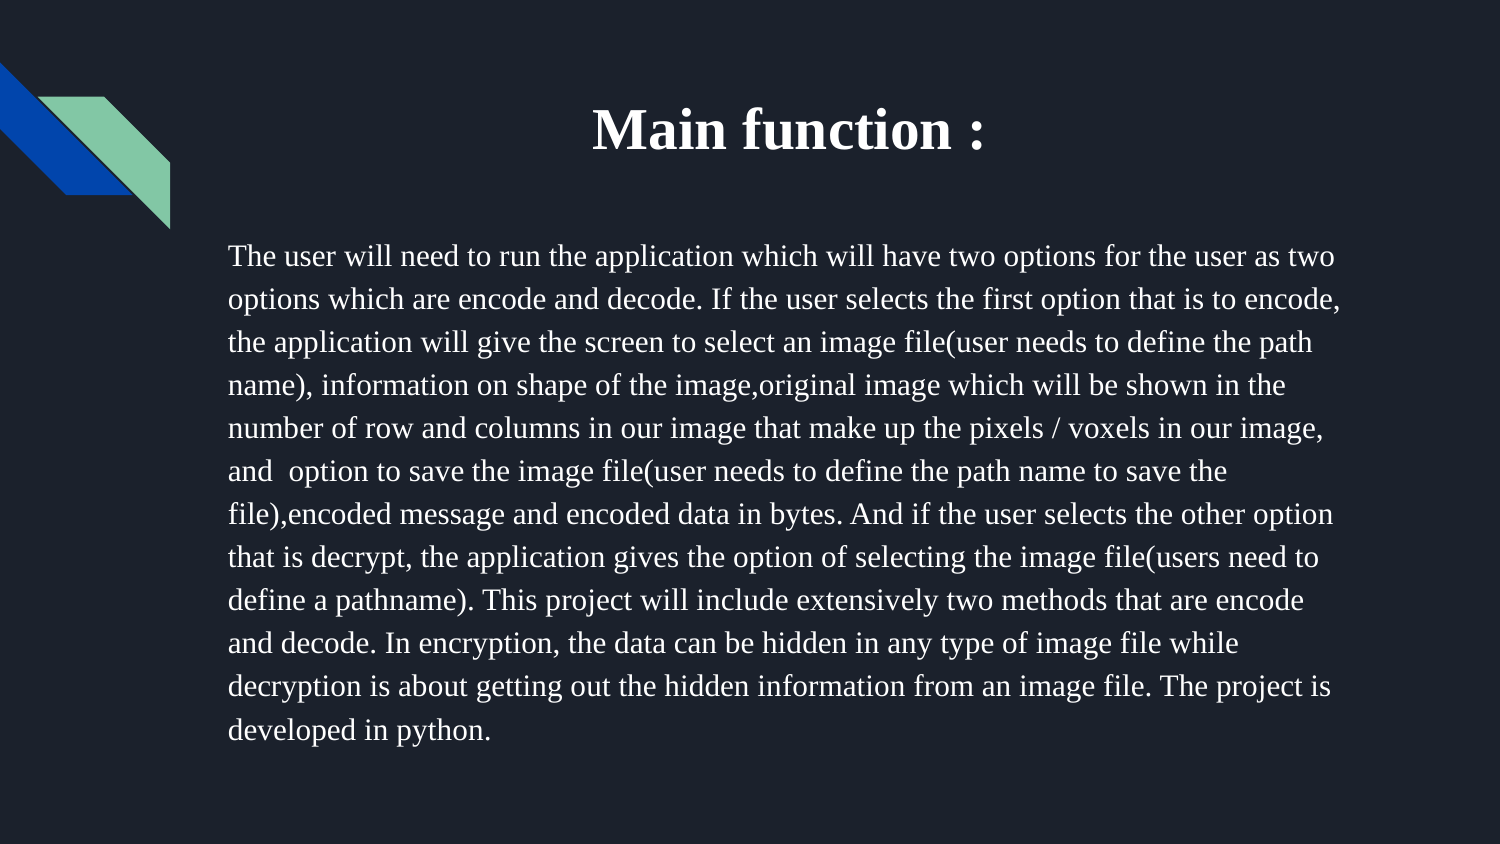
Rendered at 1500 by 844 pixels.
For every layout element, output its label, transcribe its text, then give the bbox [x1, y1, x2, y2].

list The user will need to run the application which will have two options for the user as two options which are encode and decode. If the user selects the first option that is to encode, the application will give the screen to select an image file(user needs to define the path name), information on shape of the image,original image which will be shown in the number of row and columns in our image that make up the pixels / voxels in our image, and option to save the image file(user needs to define the path name to save the file),encoded message and encoded data in bytes. And if the user selects the other option that is decrypt, the application gives the option of selecting the image file(users need to define a pathname). This project will include extensively two methods that are encode and decode. In encryption, the data can be hidden in any type of image file while decryption is about getting out the hidden information from an image file. The project is developed in python. [212, 214, 1368, 735]
title Main function : [212, 64, 1368, 214]
